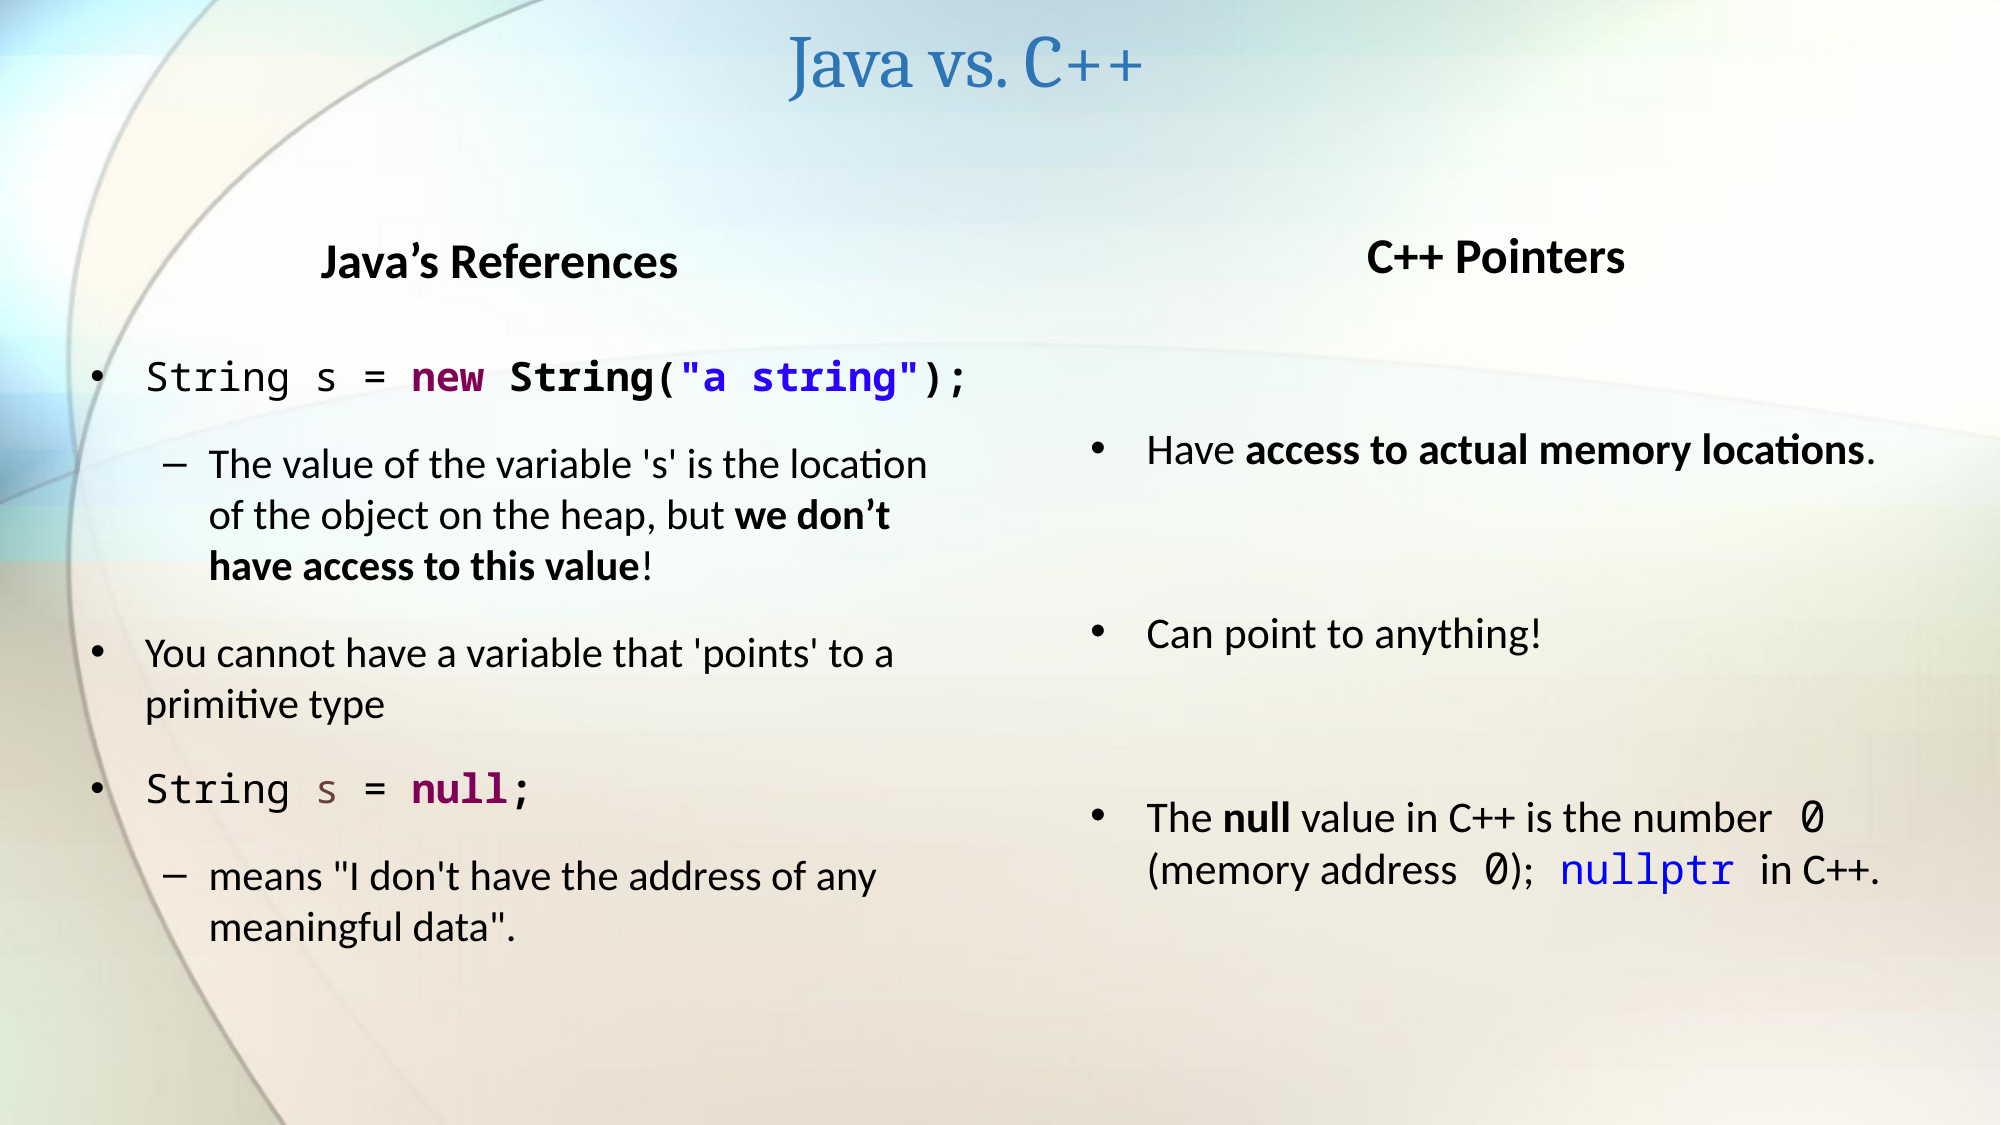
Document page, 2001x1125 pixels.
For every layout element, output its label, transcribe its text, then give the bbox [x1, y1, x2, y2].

text_box Java’s References [288, 218, 712, 297]
text_box C++ Pointers [1342, 220, 1650, 290]
picture [0, 0, 2001, 1125]
text_box Java vs. C++ [75, 11, 1861, 105]
text_box String s = new String("a string"); The value of the variable 's' is the location of the object on the heap, but we don’t have access to this value! You cannot have a variable that 'points' to a primitive type String s = null; means "I don't have the address of any meaningful data". [75, 343, 988, 992]
text_box Have access to actual memory locations. Can point to anything! The null value in C++ is the number 0 (memory address 0); nullptr in C++. [1075, 290, 1993, 939]
